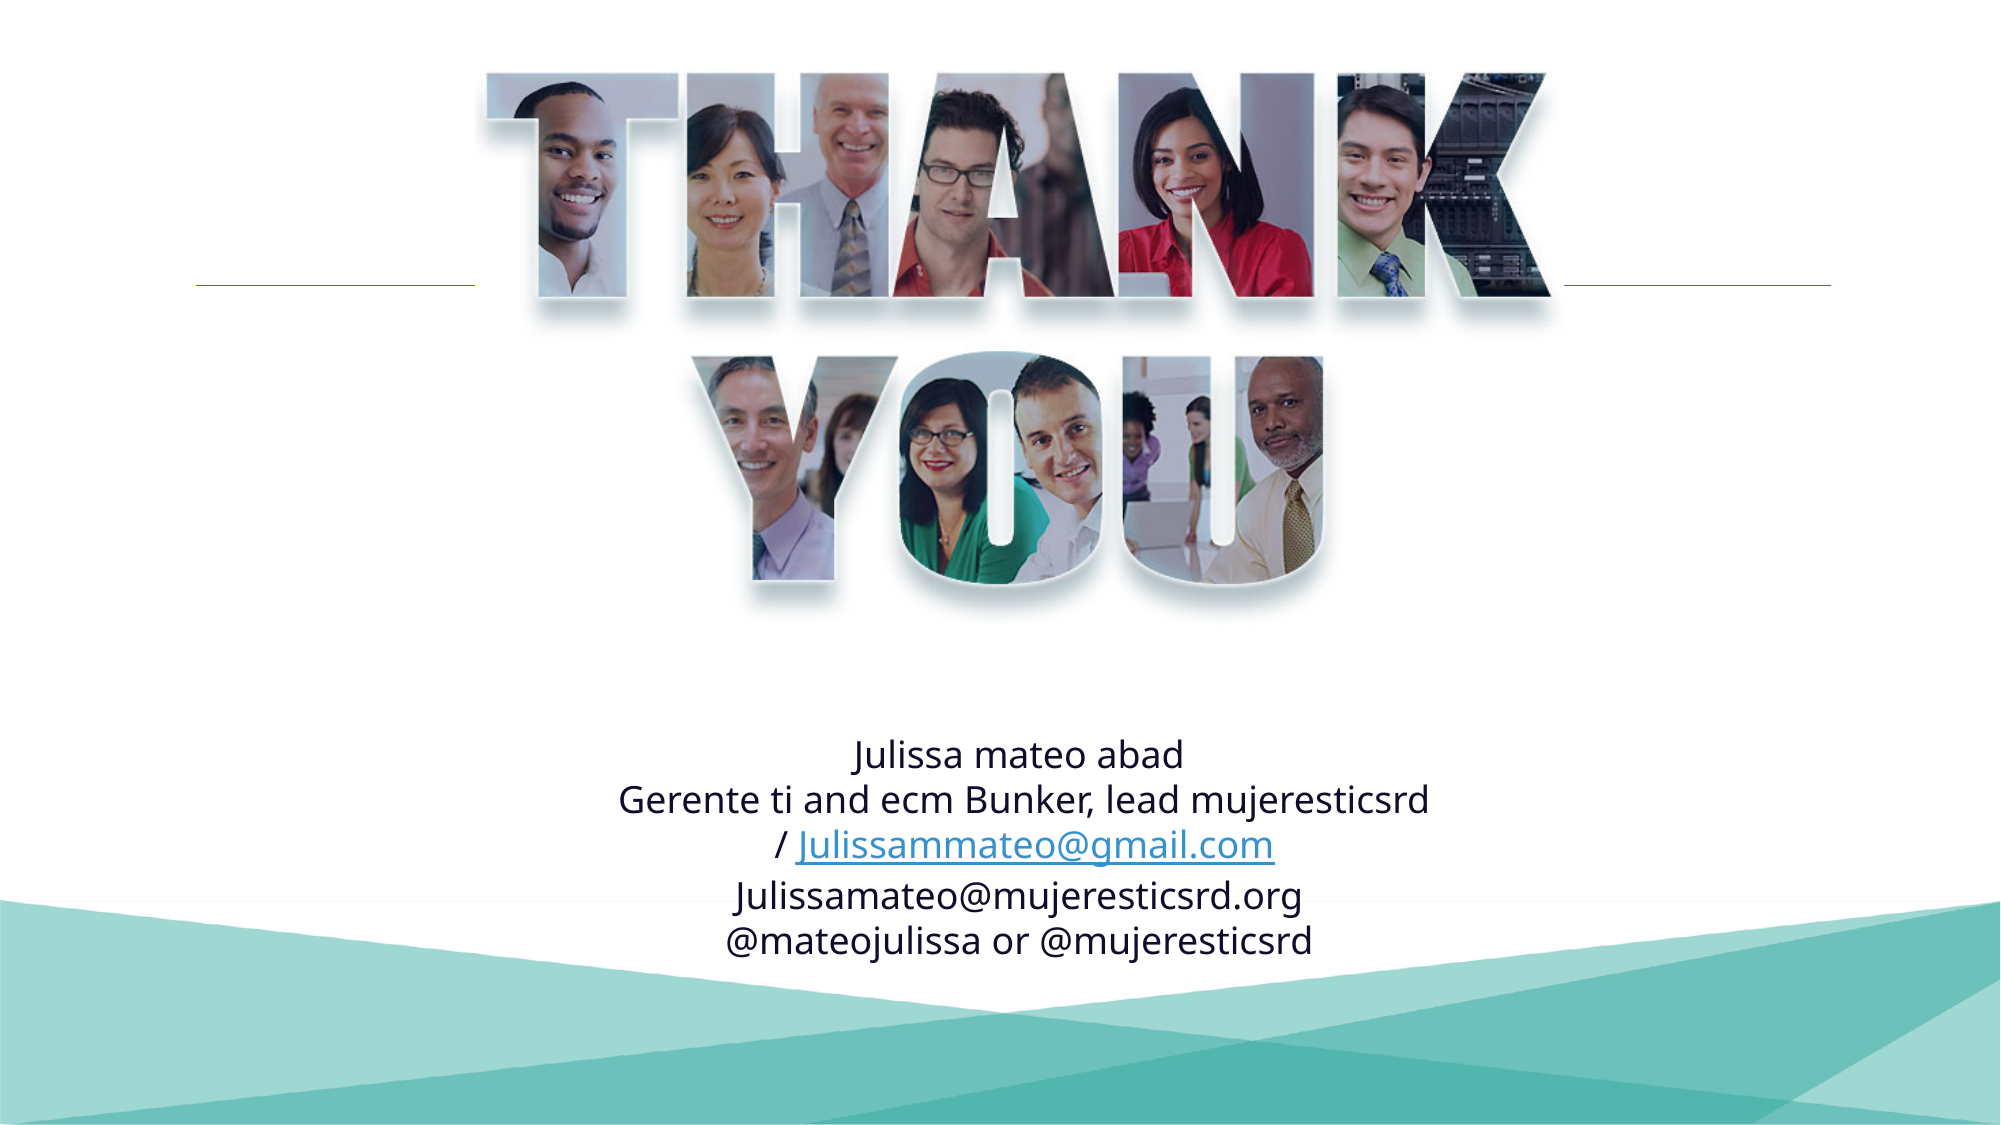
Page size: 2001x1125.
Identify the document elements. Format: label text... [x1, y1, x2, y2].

text_box Julissa mateo abad Gerente ti and ecm Bunker, lead mujeresticsrd / Julissammateo@gmail.com Julissamateo@mujeresticsrd.org @mateojulissa or @mujeresticsrd [519, 723, 1520, 970]
picture [0, 900, 2001, 1125]
picture [475, 59, 1564, 636]
